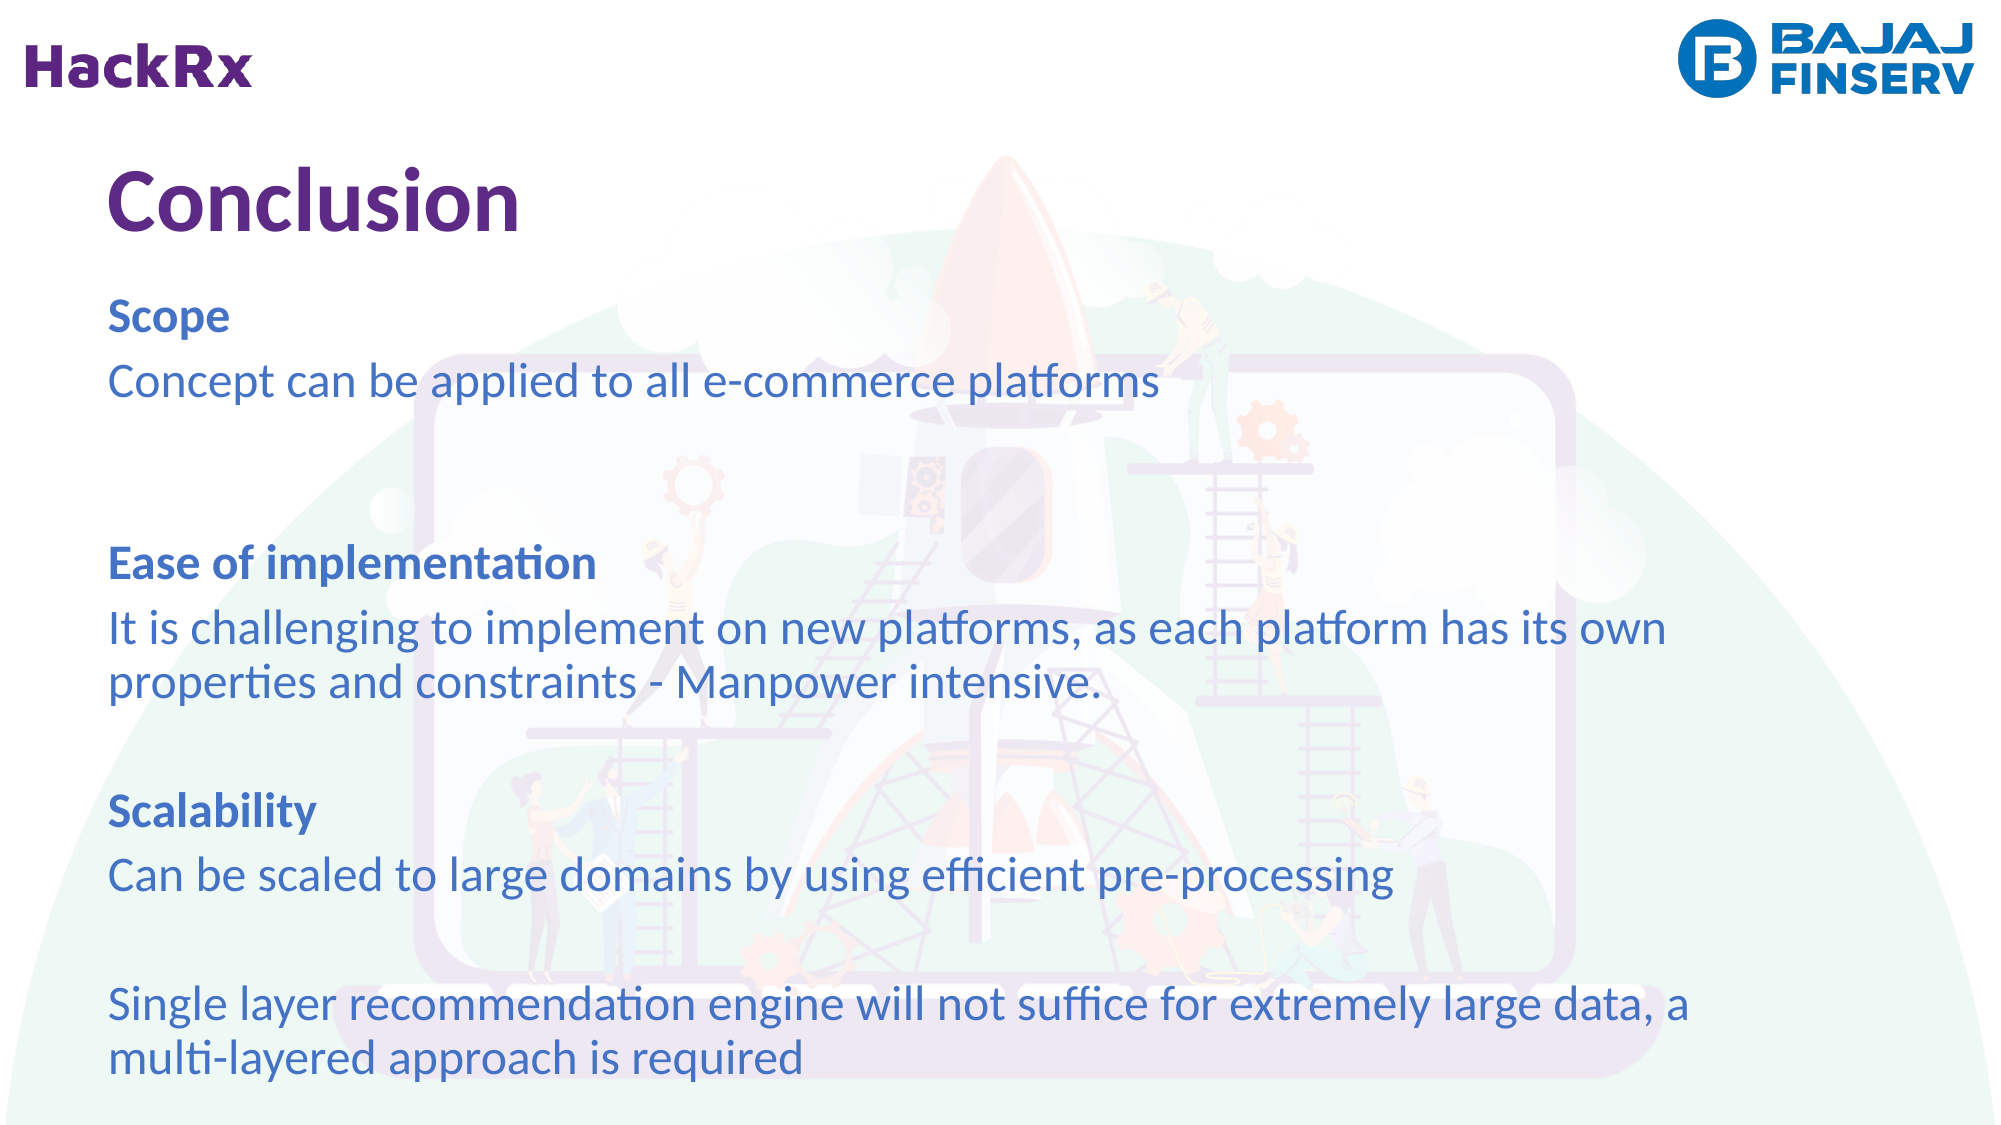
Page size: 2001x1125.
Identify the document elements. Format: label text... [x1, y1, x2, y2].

picture [0, 0, 2000, 1125]
text_box Scope Concept can be applied to all e-commerce platforms Ease of implementation It is challenging to implement on new platforms, as each platform has its own properties and constraints - Manpower intensive. Scalability Can be scaled to large domains by using efficient pre-processing Single layer recommendation engine will not suffice for extremely large data, a multi-layered approach is required [92, 282, 1818, 1105]
text_box Conclusion [92, 41, 1818, 259]
